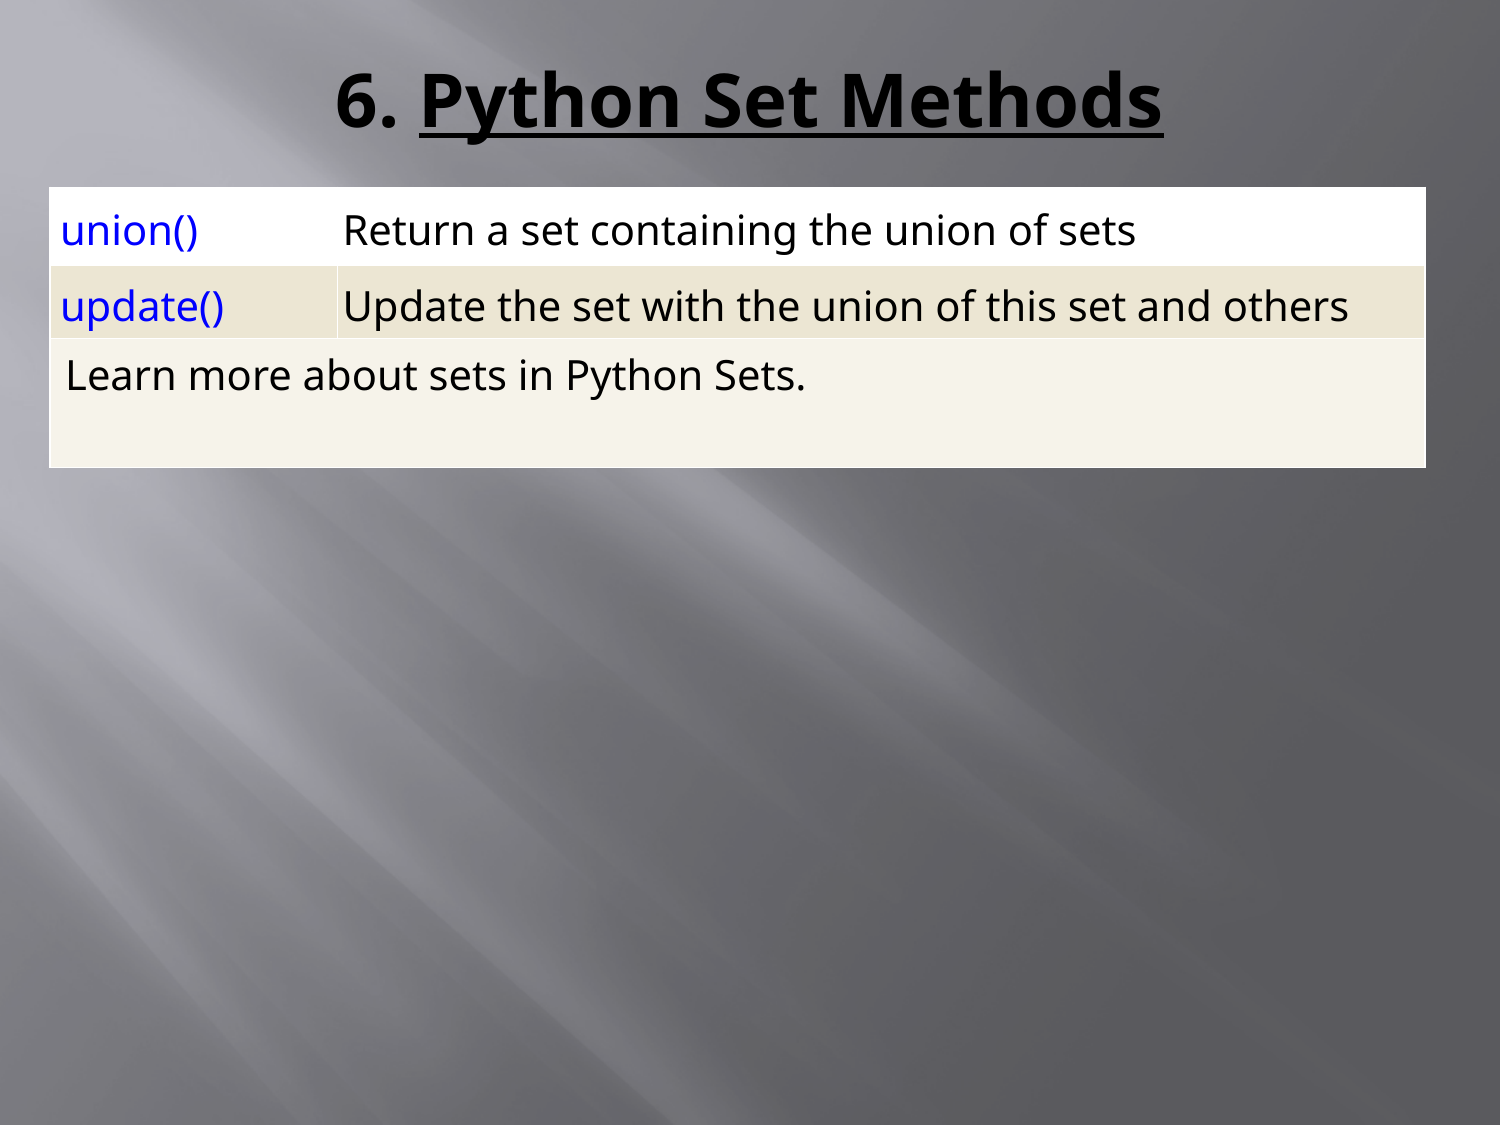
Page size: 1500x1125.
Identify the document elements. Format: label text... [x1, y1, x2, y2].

table_cell Learn more about sets in Python Sets. [51, 339, 1424, 467]
title 6. Python Set Methods [75, 45, 1425, 150]
table_header Return a set containing the union of sets [338, 188, 1424, 260]
table_header union() [51, 188, 337, 260]
table_cell Update the set with the union of this set and others [338, 266, 1424, 338]
table_cell update() [51, 266, 337, 338]
